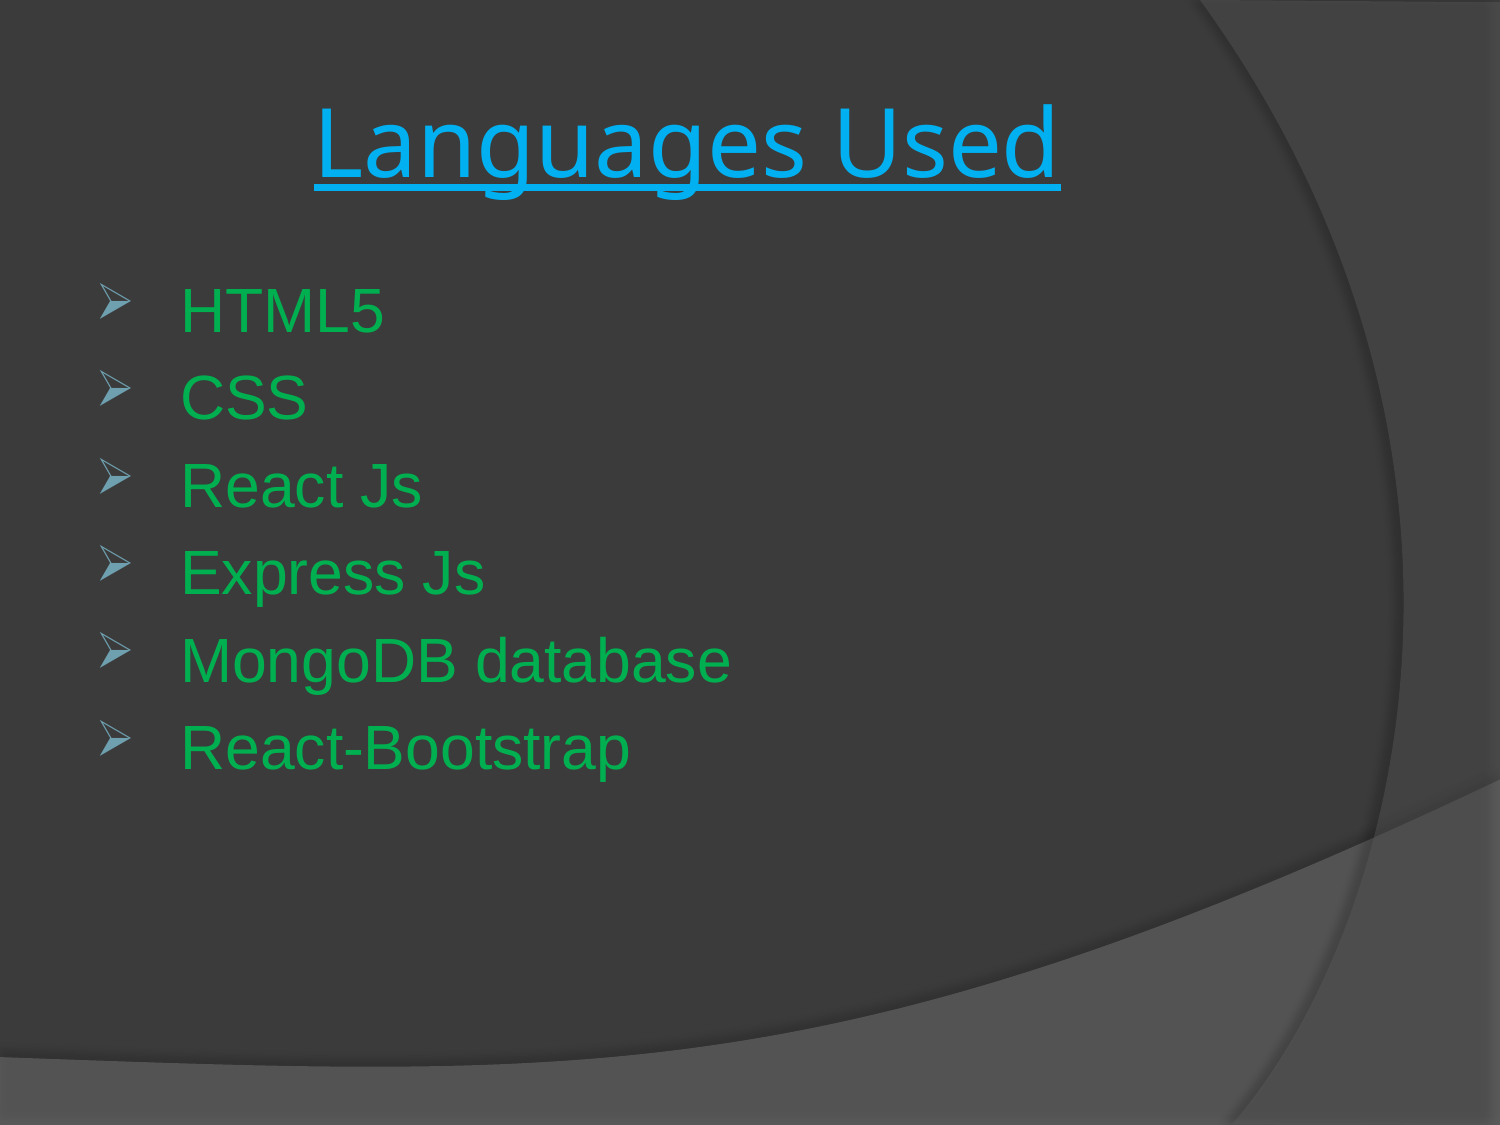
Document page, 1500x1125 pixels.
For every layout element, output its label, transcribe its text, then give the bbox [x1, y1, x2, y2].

title Languages Used [75, 45, 1300, 233]
list HTML5 CSS React Js Express Js MongoDB database React-Bootstrap [75, 262, 1300, 1005]
